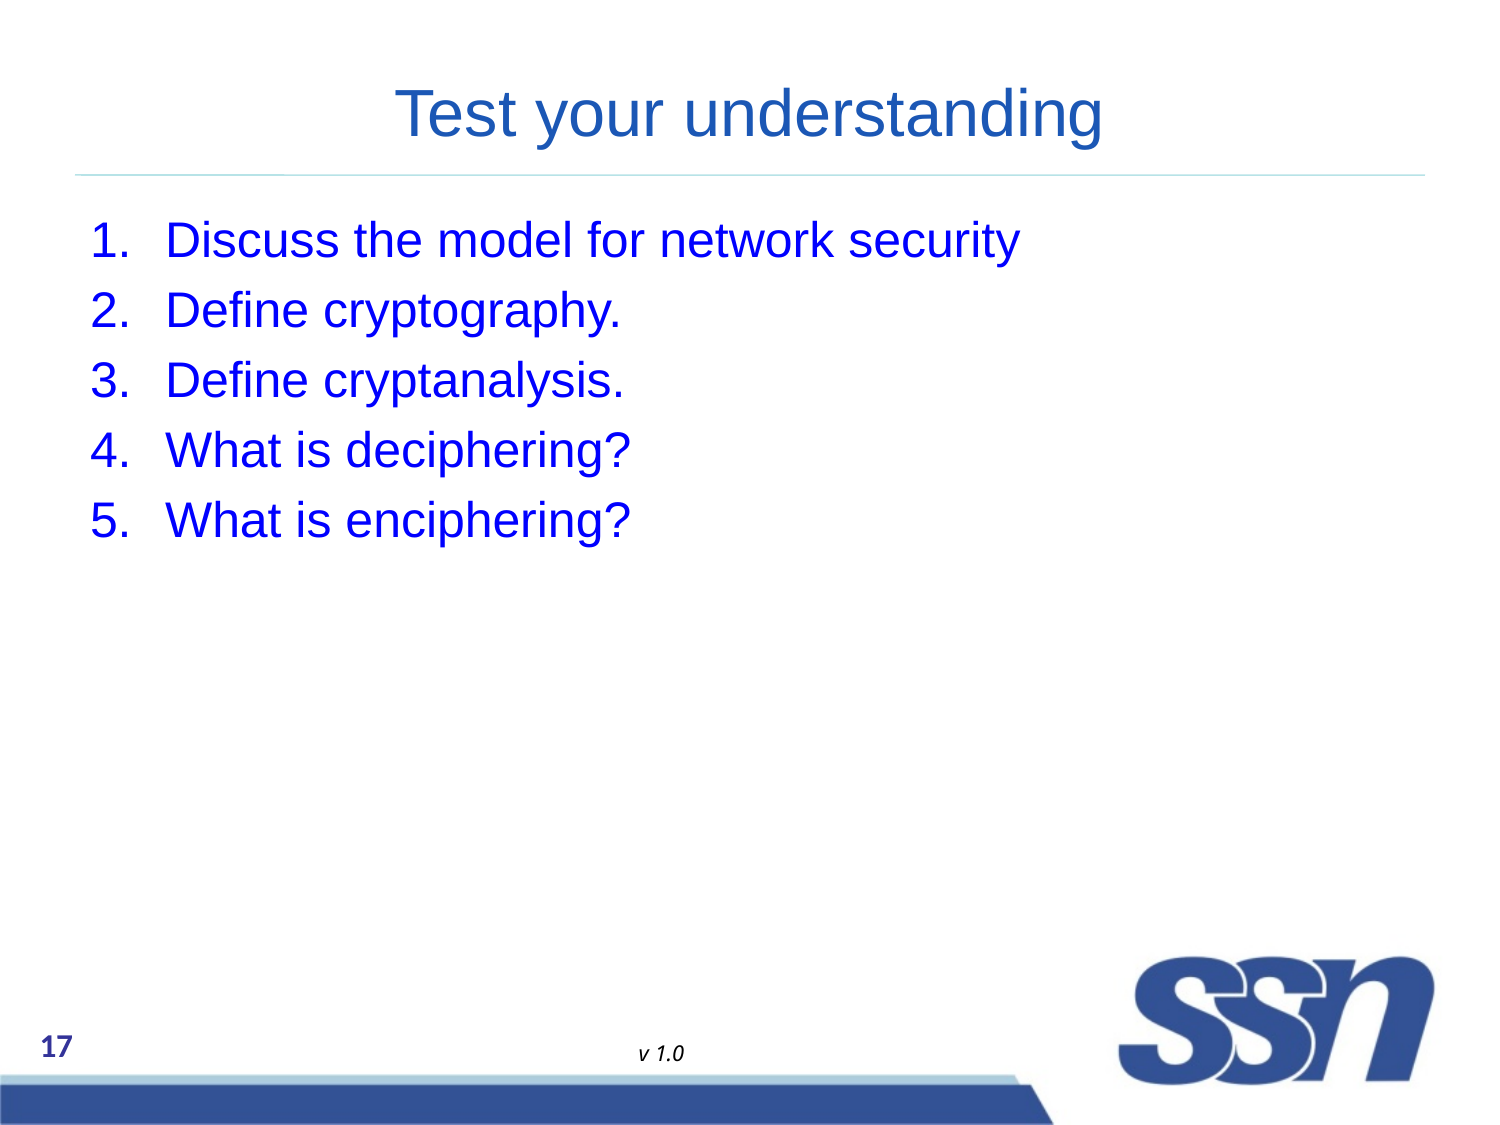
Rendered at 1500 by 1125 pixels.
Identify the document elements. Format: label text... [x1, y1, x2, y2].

title Test your understanding [75, 45, 1425, 175]
list Discuss the model for network security Define cryptography. Define cryptanalysis. What is deciphering? What is enciphering? [75, 200, 1425, 1005]
picture [0, 913, 1500, 1125]
